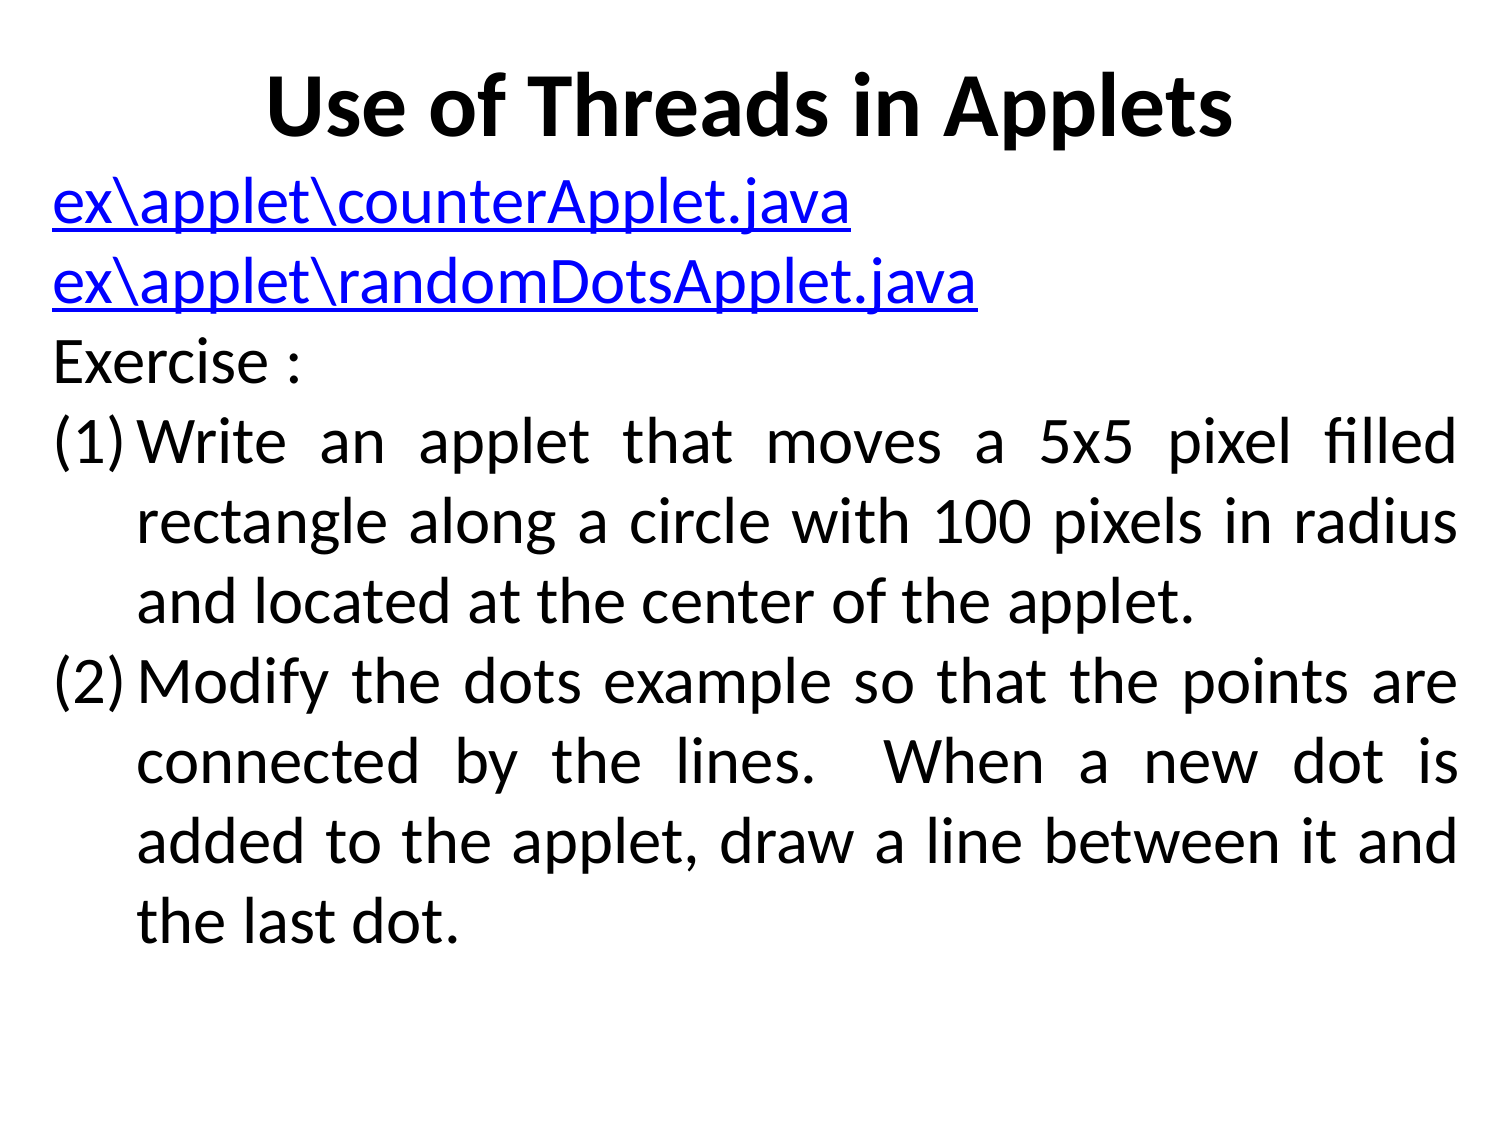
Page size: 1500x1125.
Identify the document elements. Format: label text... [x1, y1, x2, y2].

text_box ex\applet\counterApplet.java ex\applet\randomDotsApplet.java Exercise : Write an applet that moves a 5x5 pixel filled rectangle along a circle with 100 pixels in radius and located at the center of the applet. Modify the dots example so that the points are connected by the lines. When a new dot is added to the applet, draw a line between it and the last dot. [37, 149, 1475, 965]
title Use of Threads in Applets [0, 24, 1500, 175]
